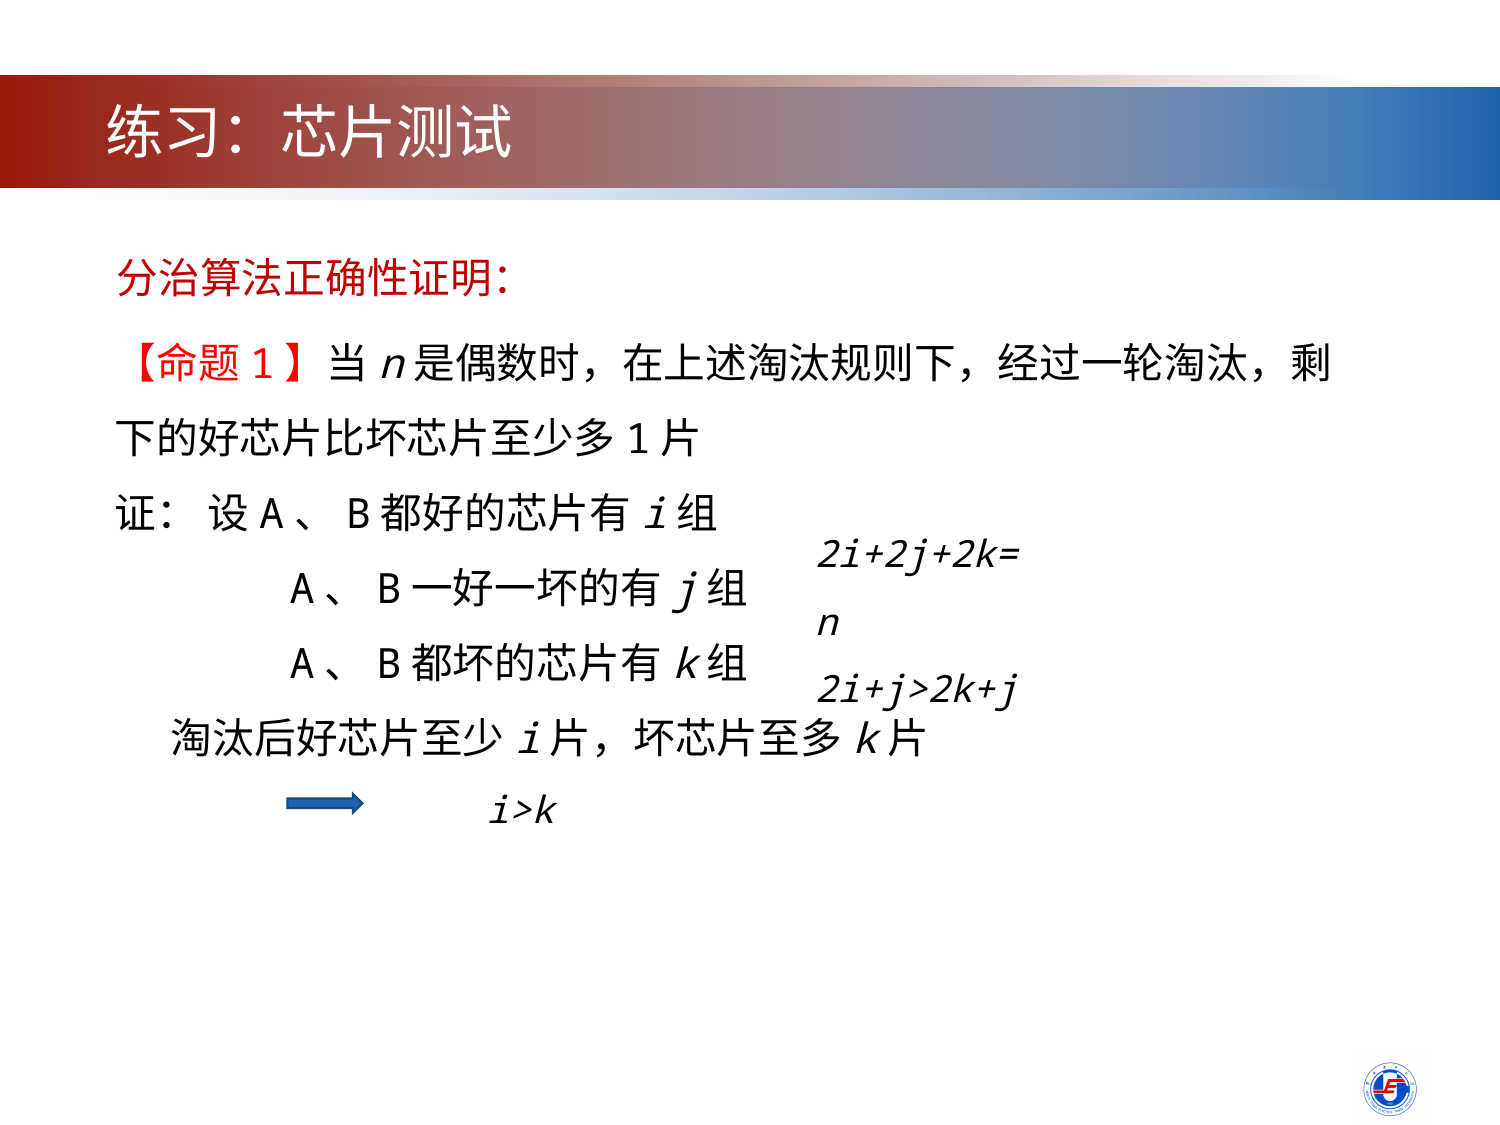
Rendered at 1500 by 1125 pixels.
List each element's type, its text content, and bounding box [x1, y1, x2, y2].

text_box 2i+2j+2k=n 2i+j>2k+j [800, 500, 1050, 718]
text_box 分治算法正确性证明： [101, 244, 550, 304]
text_box i>k [471, 755, 592, 838]
picture [1359, 1054, 1425, 1125]
text_box [286, 791, 364, 816]
text_box 练习：芯片测试 [90, 87, 1122, 173]
text_box 【命题1】当n是偶数时，在上述淘汰规则下，经过一轮淘汰，剩下的好芯片比坏芯片至少多1片 证： 设A、B都好的芯片有i组 A、B一好一坏的有j组 A、B都坏的芯片有k组 淘汰后好芯片至少i片，坏芯片至多k片 [99, 304, 1375, 845]
